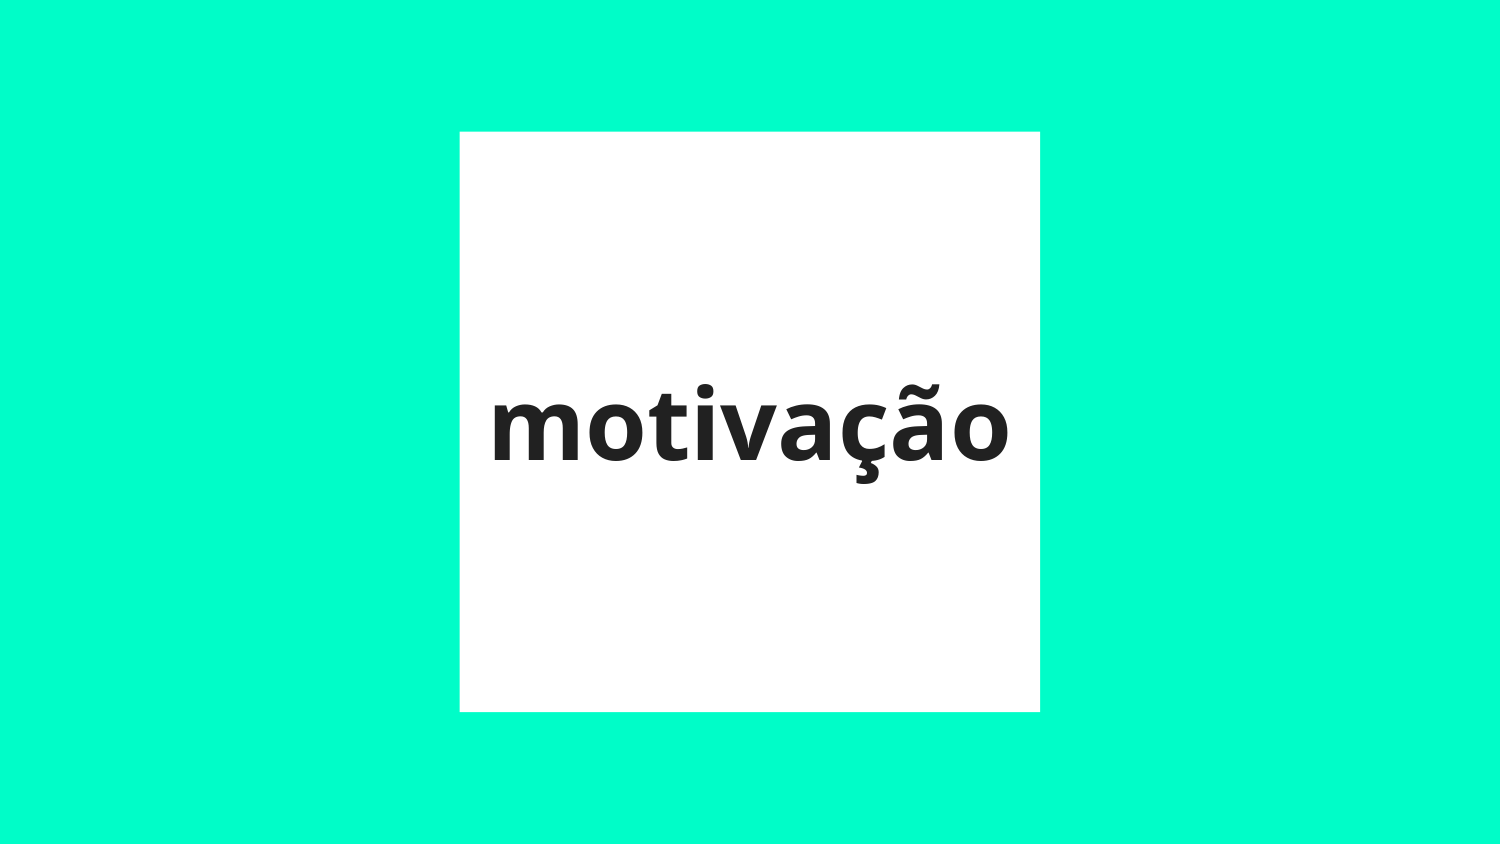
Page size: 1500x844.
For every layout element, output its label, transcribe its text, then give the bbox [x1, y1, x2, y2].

title motivação [459, 131, 1041, 713]
